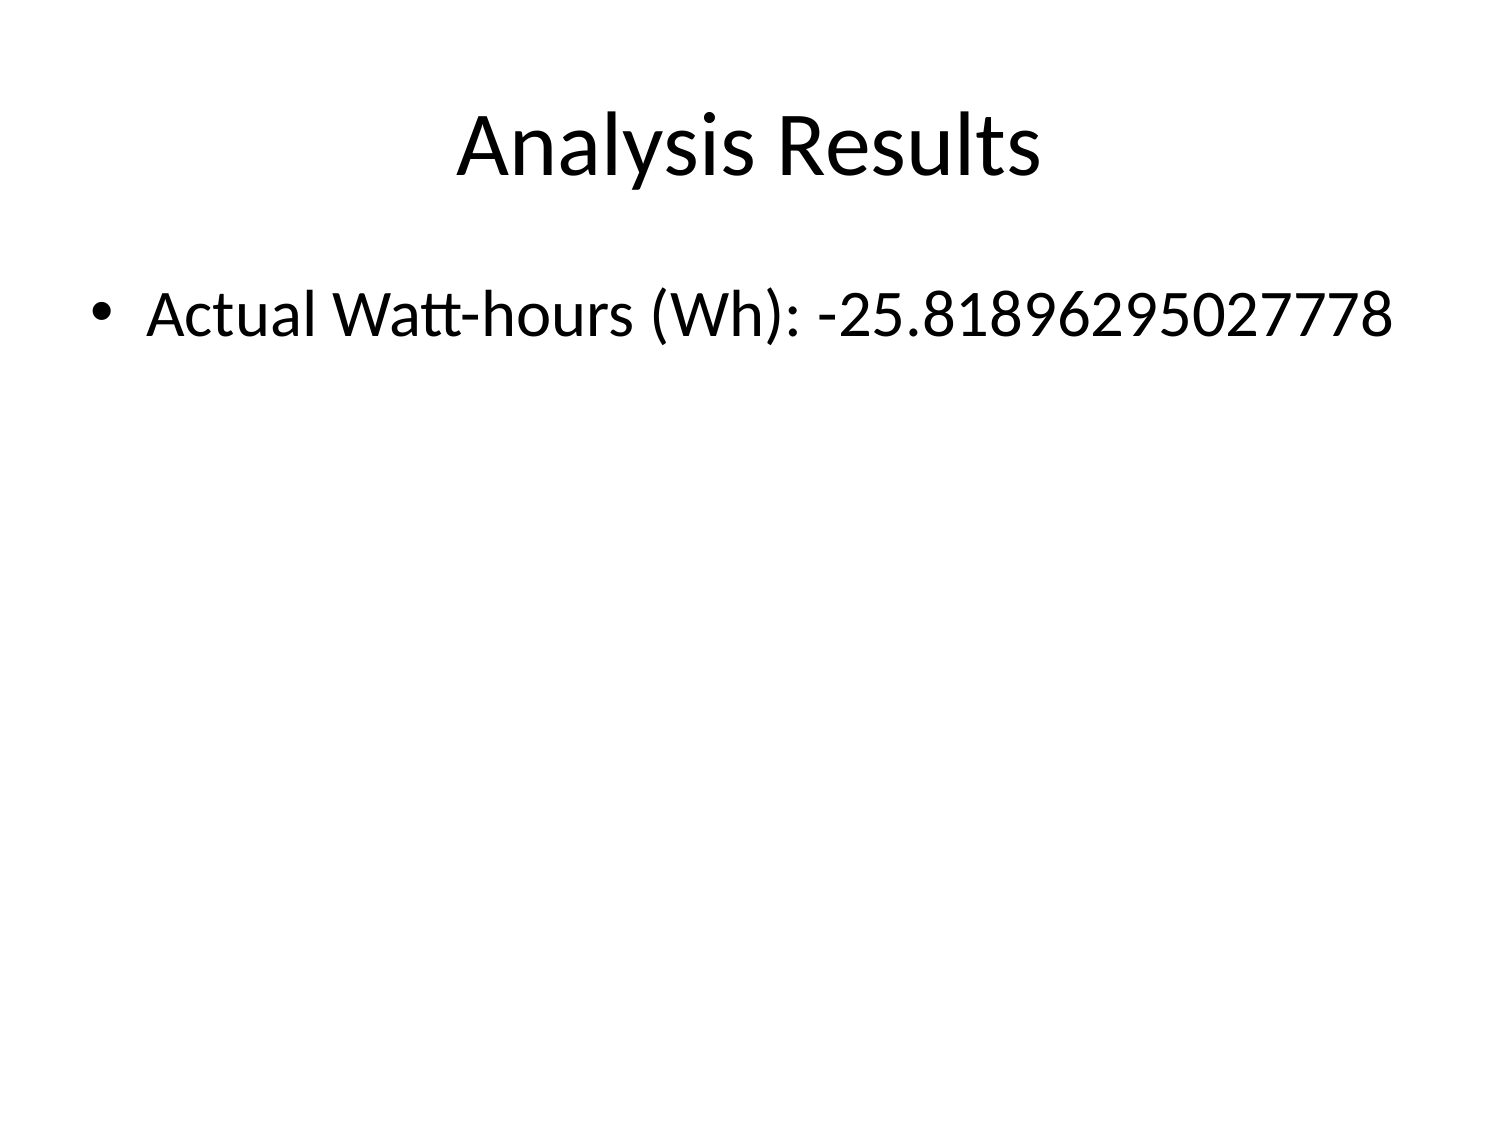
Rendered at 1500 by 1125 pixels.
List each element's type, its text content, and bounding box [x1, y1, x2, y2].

list Actual Watt-hours (Wh): -25.81896295027778 [75, 262, 1425, 1005]
title Analysis Results [75, 45, 1425, 233]
